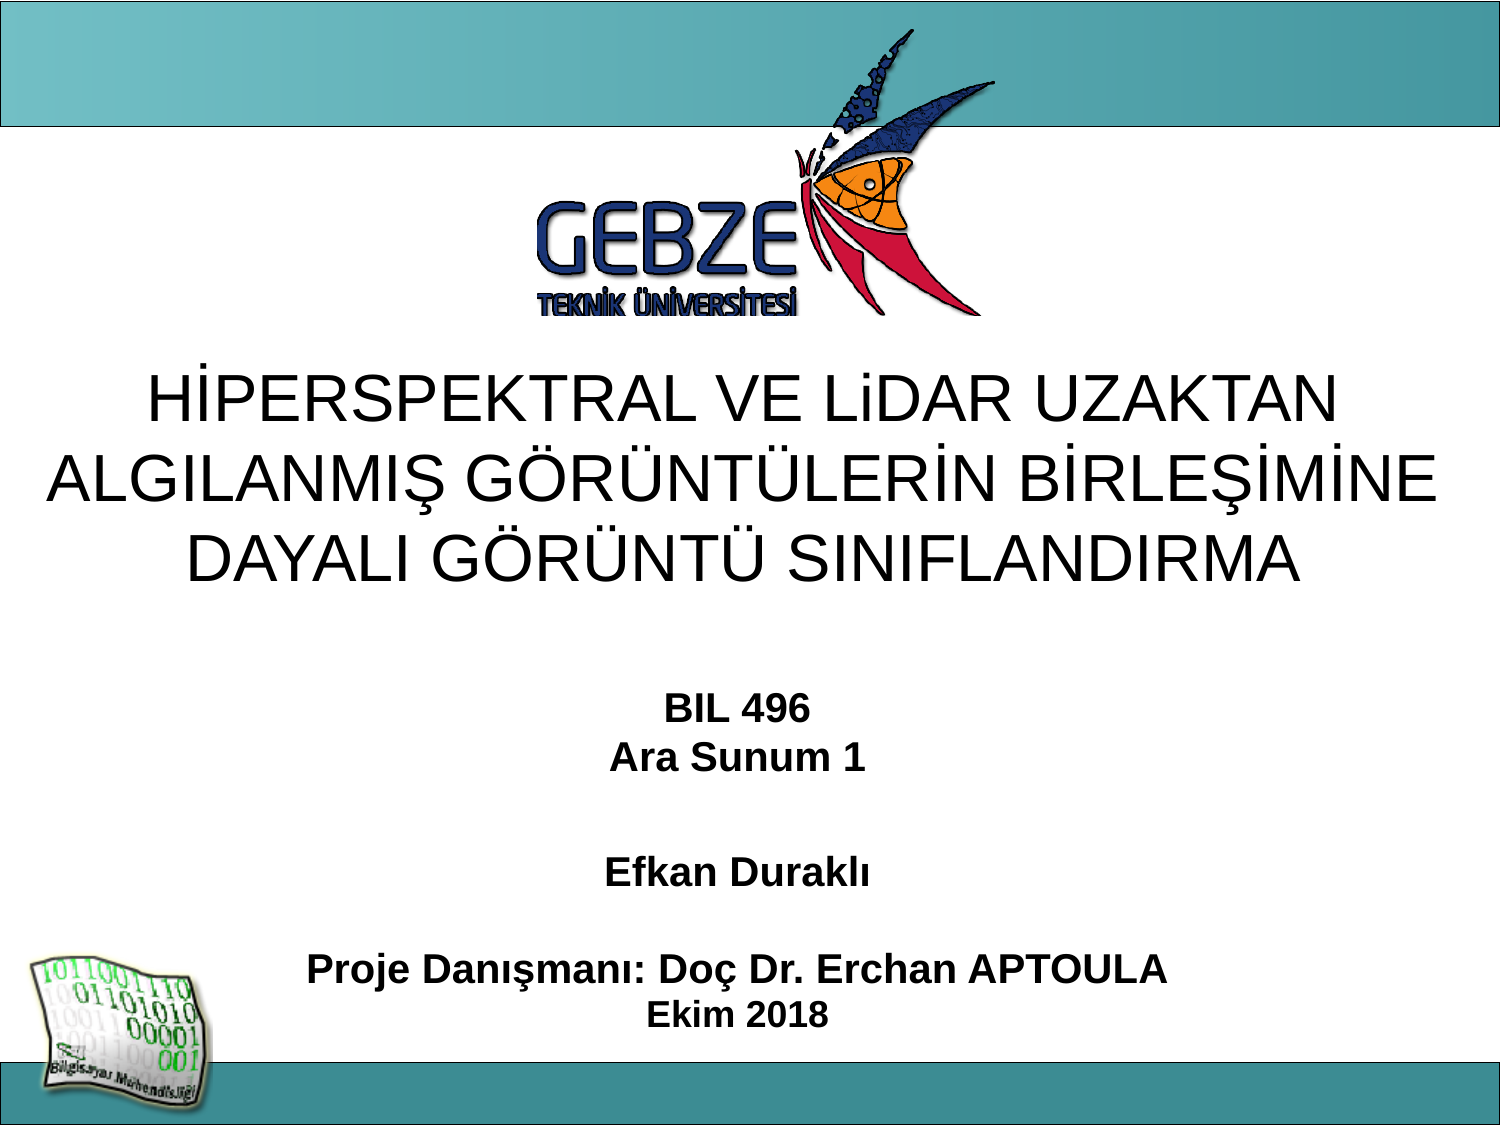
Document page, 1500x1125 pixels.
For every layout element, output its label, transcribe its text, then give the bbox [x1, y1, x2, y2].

subtitle BIL 496 Ara Sunum 1 Efkan Duraklı Proje Danışmanı: Doç Dr. Erchan APTOULA Ekim 2018 [212, 624, 1263, 1125]
picture [24, 937, 212, 1125]
picture [537, 29, 995, 316]
title HİPERSPEKTRAL VE LiDAR UZAKTAN ALGILANMIŞ GÖRÜNTÜLERİN BİRLEŞİMİNE DAYALI GÖRÜNTÜ SINIFLANDIRMA [24, 350, 1463, 600]
